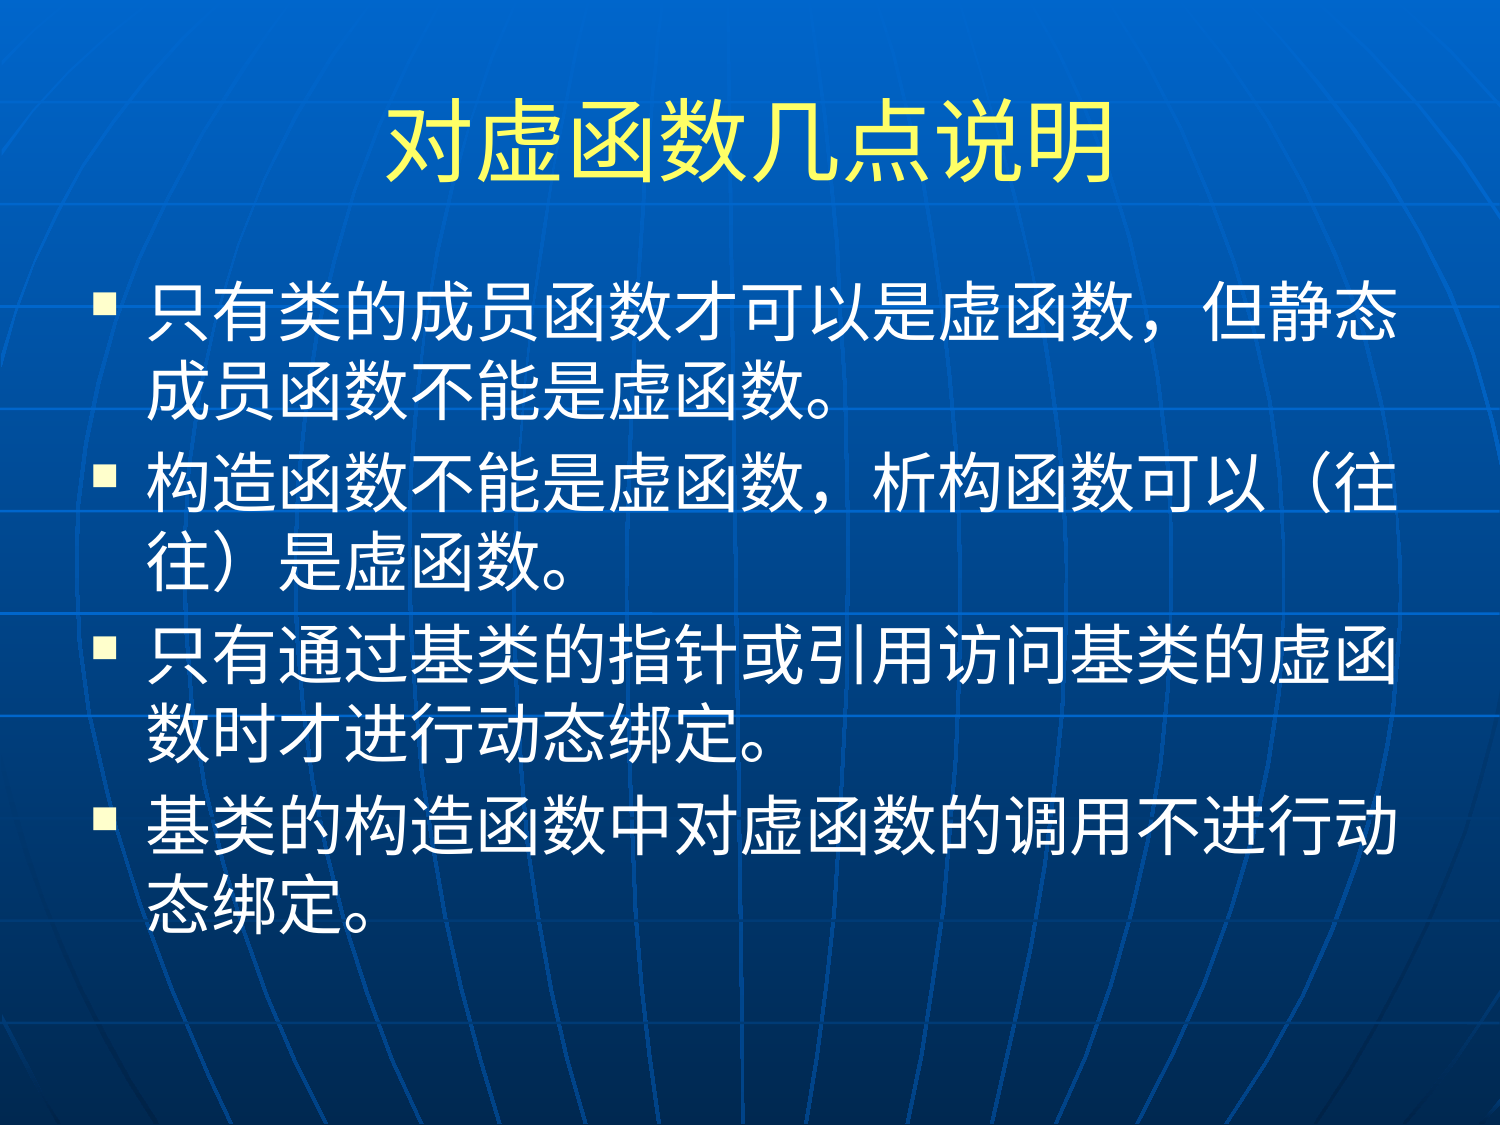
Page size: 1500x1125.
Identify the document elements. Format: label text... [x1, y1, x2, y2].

list 只有类的成员函数才可以是虚函数，但静态成员函数不能是虚函数。 构造函数不能是虚函数，析构函数可以（往往）是虚函数。 只有通过基类的指针或引用访问基类的虚函数时才进行动态绑定。 基类的构造函数中对虚函数的调用不进行动态绑定。 [74, 262, 1426, 953]
title 对虚函数几点说明 [74, 45, 1426, 233]
